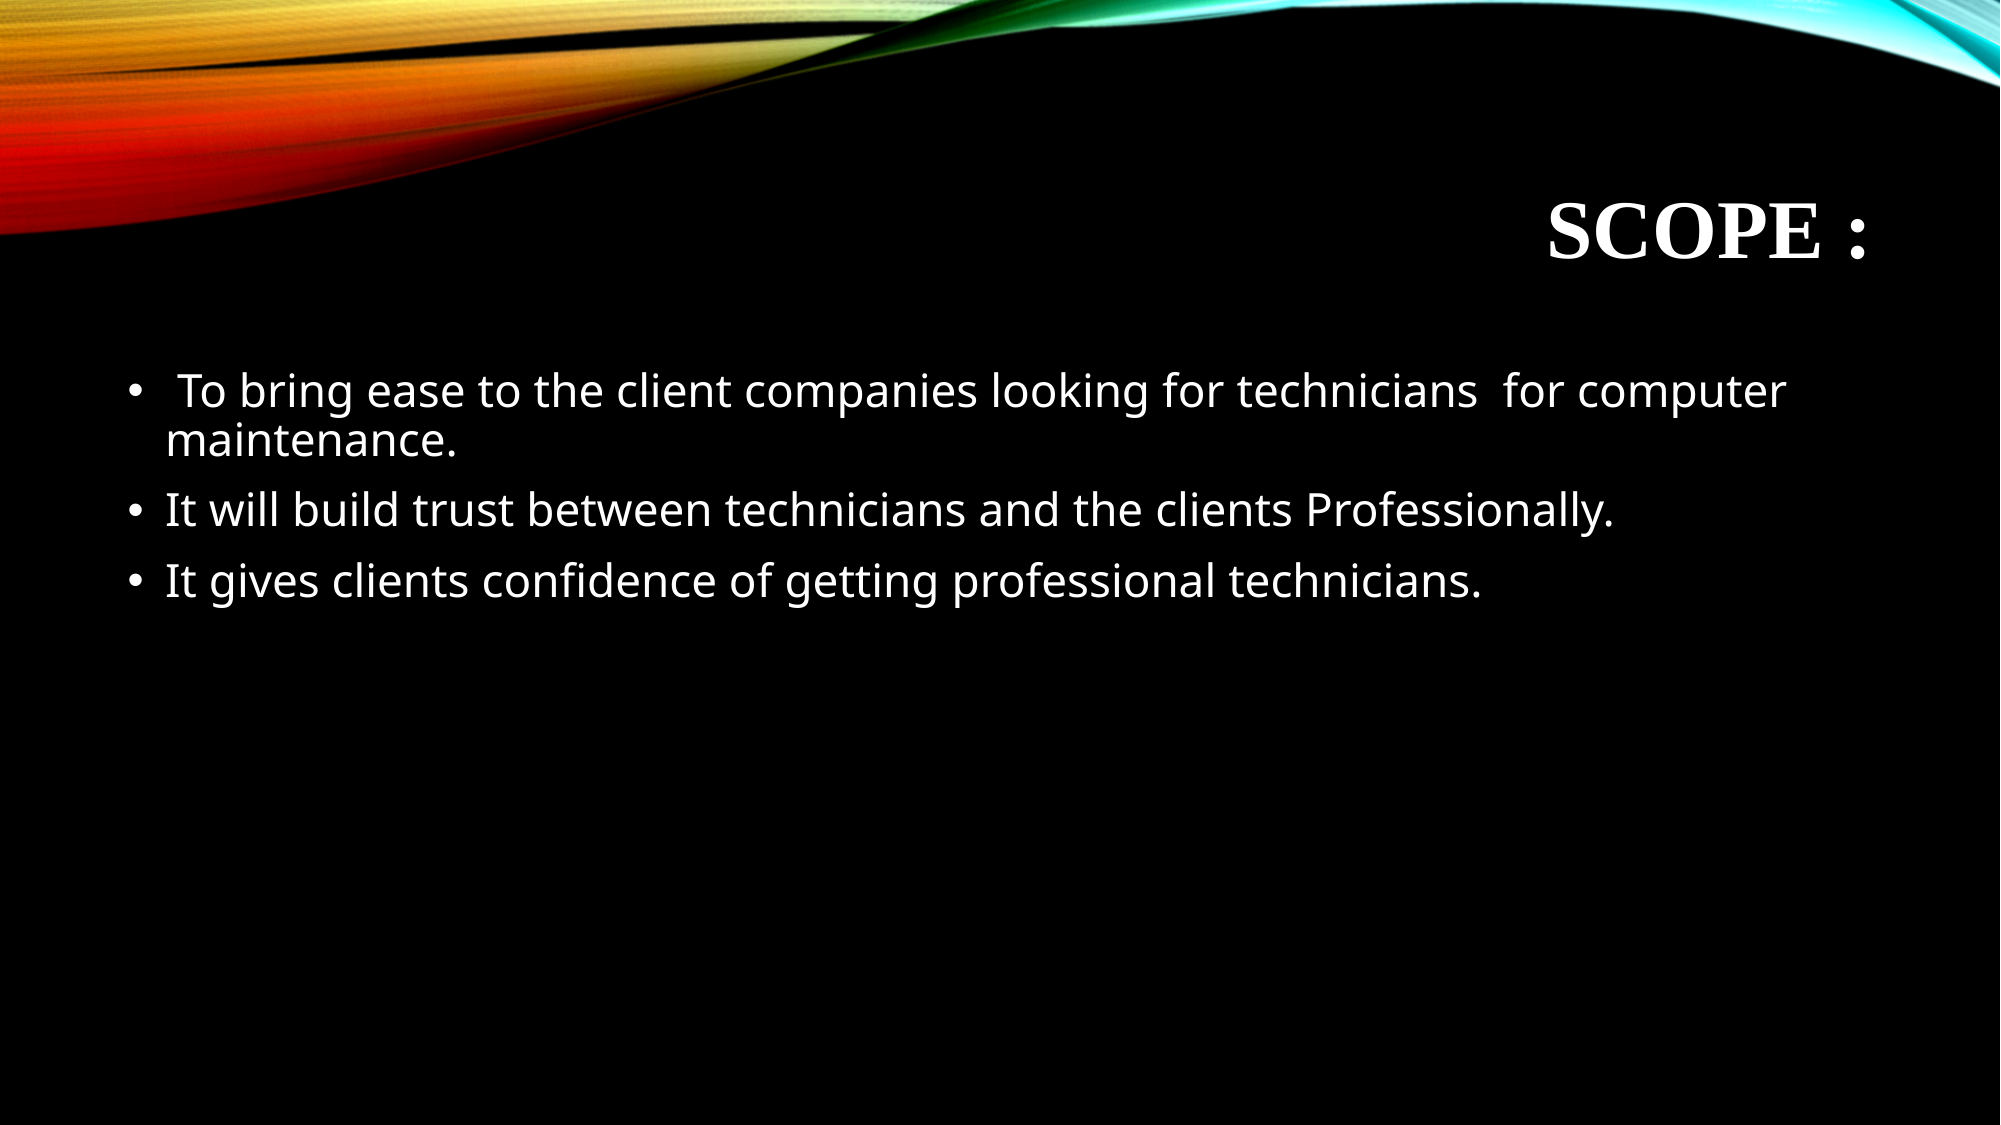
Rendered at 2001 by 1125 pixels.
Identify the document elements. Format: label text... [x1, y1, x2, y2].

title SCOPE : [474, 125, 1888, 338]
list To bring ease to the client companies looking for technicians for computer maintenance. It will build trust between technicians and the clients Professionally. It gives clients confidence of getting professional technicians. [112, 360, 1888, 1021]
picture [0, 0, 2000, 237]
